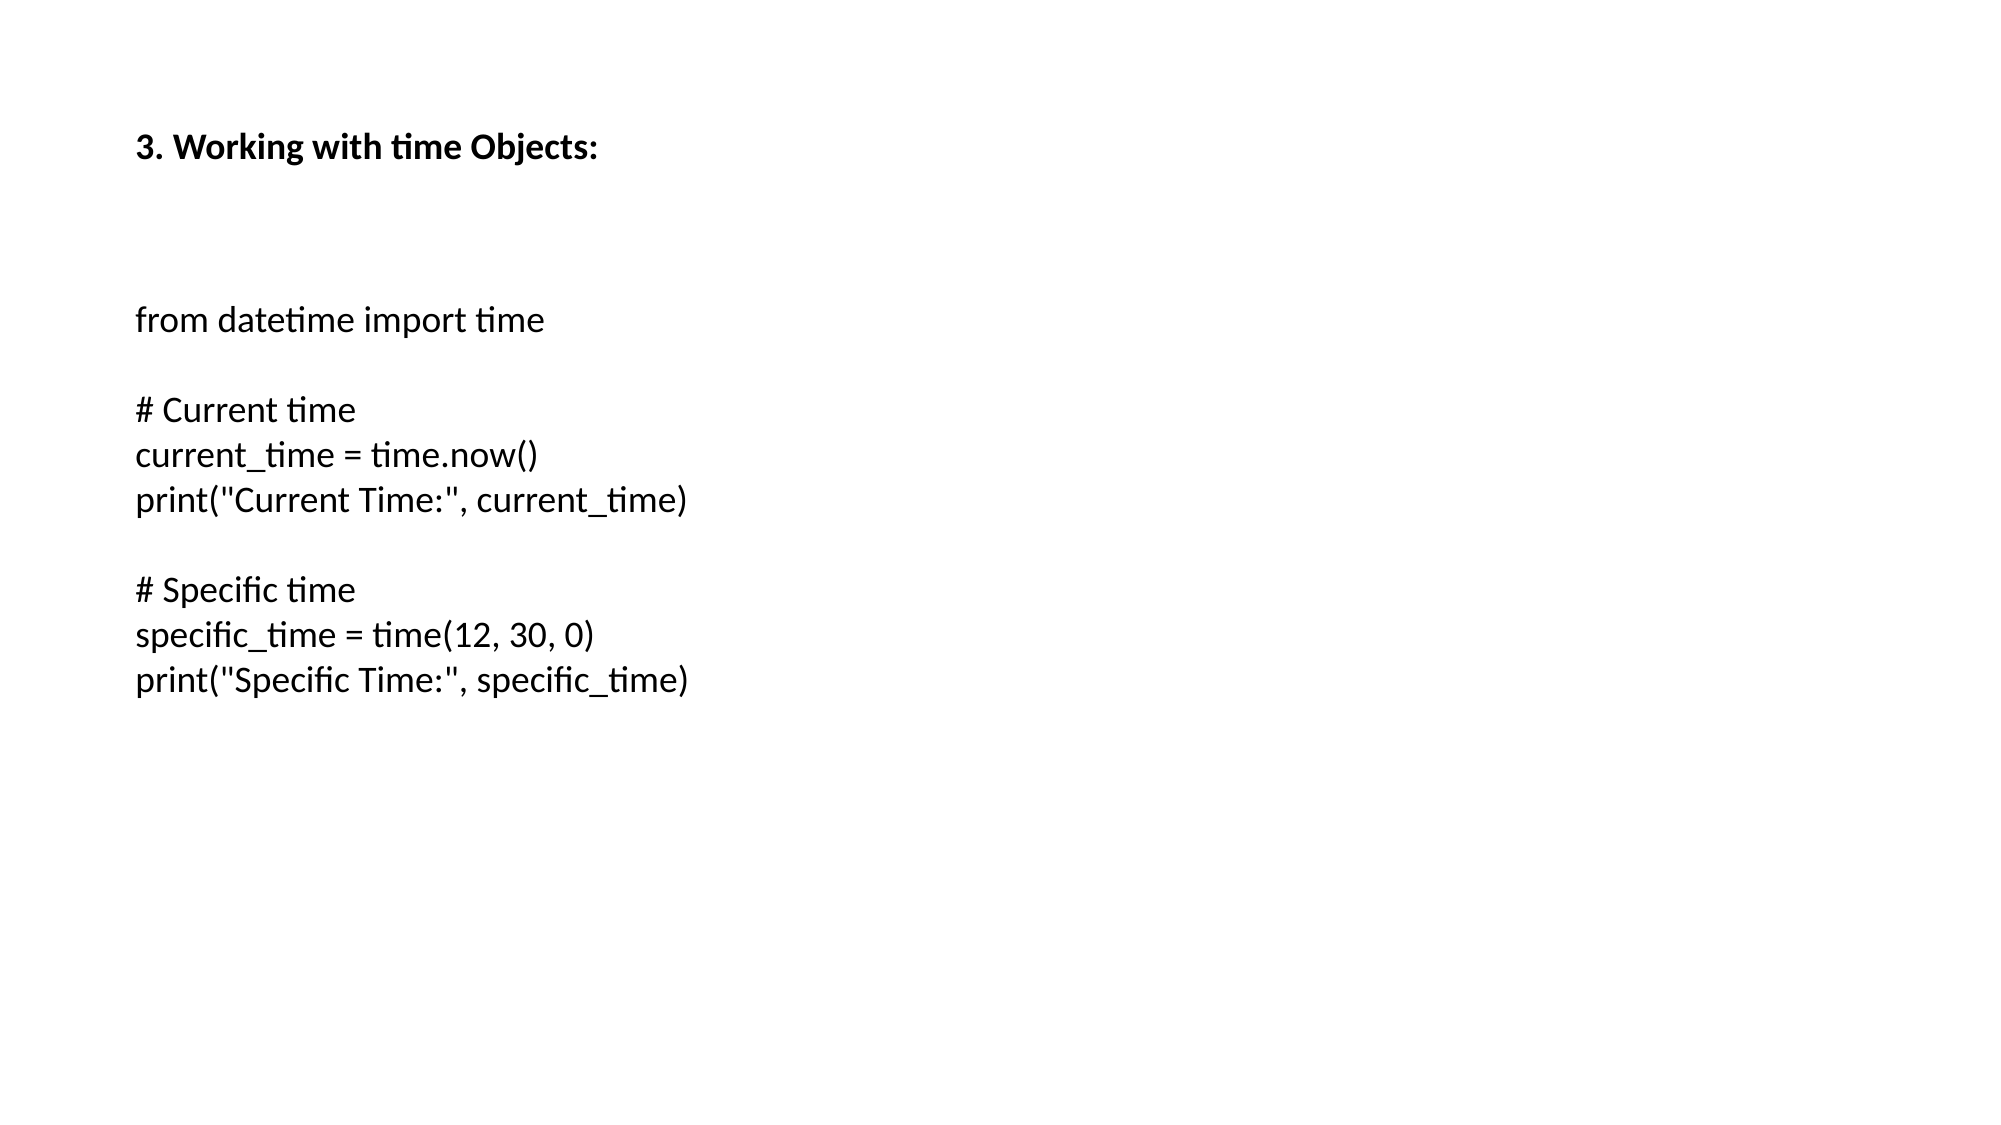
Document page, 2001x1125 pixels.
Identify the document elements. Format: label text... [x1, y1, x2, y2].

text_box 3. Working with time Objects: [120, 114, 1133, 175]
text_box from datetime import time # Current time current_time = time.now() print("Current Time:", current_time) # Specific time specific_time = time(12, 30, 0) print("Specific Time:", specific_time) [120, 287, 1121, 707]
